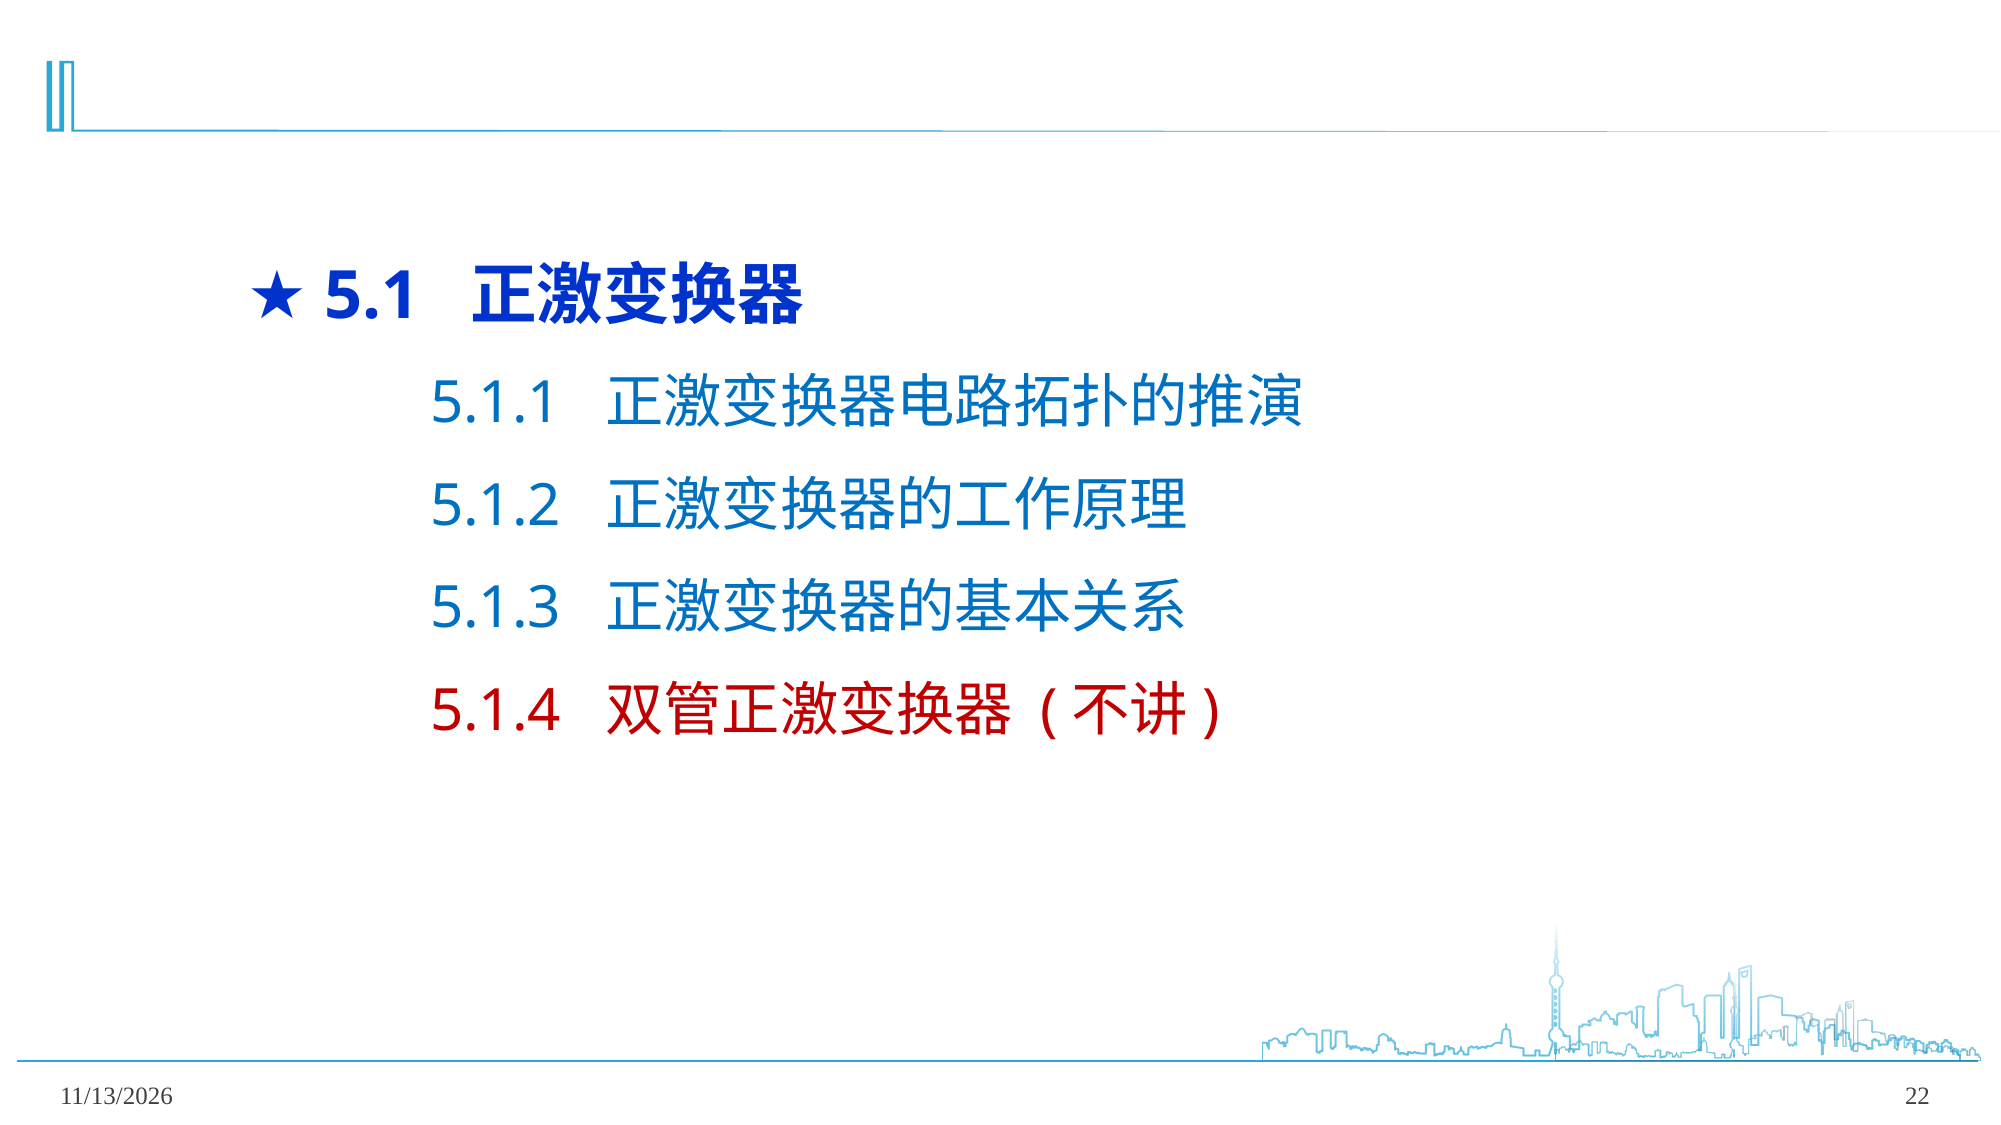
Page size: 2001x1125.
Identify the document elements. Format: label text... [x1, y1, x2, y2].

text_box ★ 5.1 正激变换器 5.1.1 正激变换器电路拓扑的推演 5.1.2 正激变换器的工作原理 5.1.3 正激变换器的基本关系 5.1.4 双管正激变换器 (不讲) [232, 219, 1886, 894]
picture [1262, 926, 1981, 1061]
